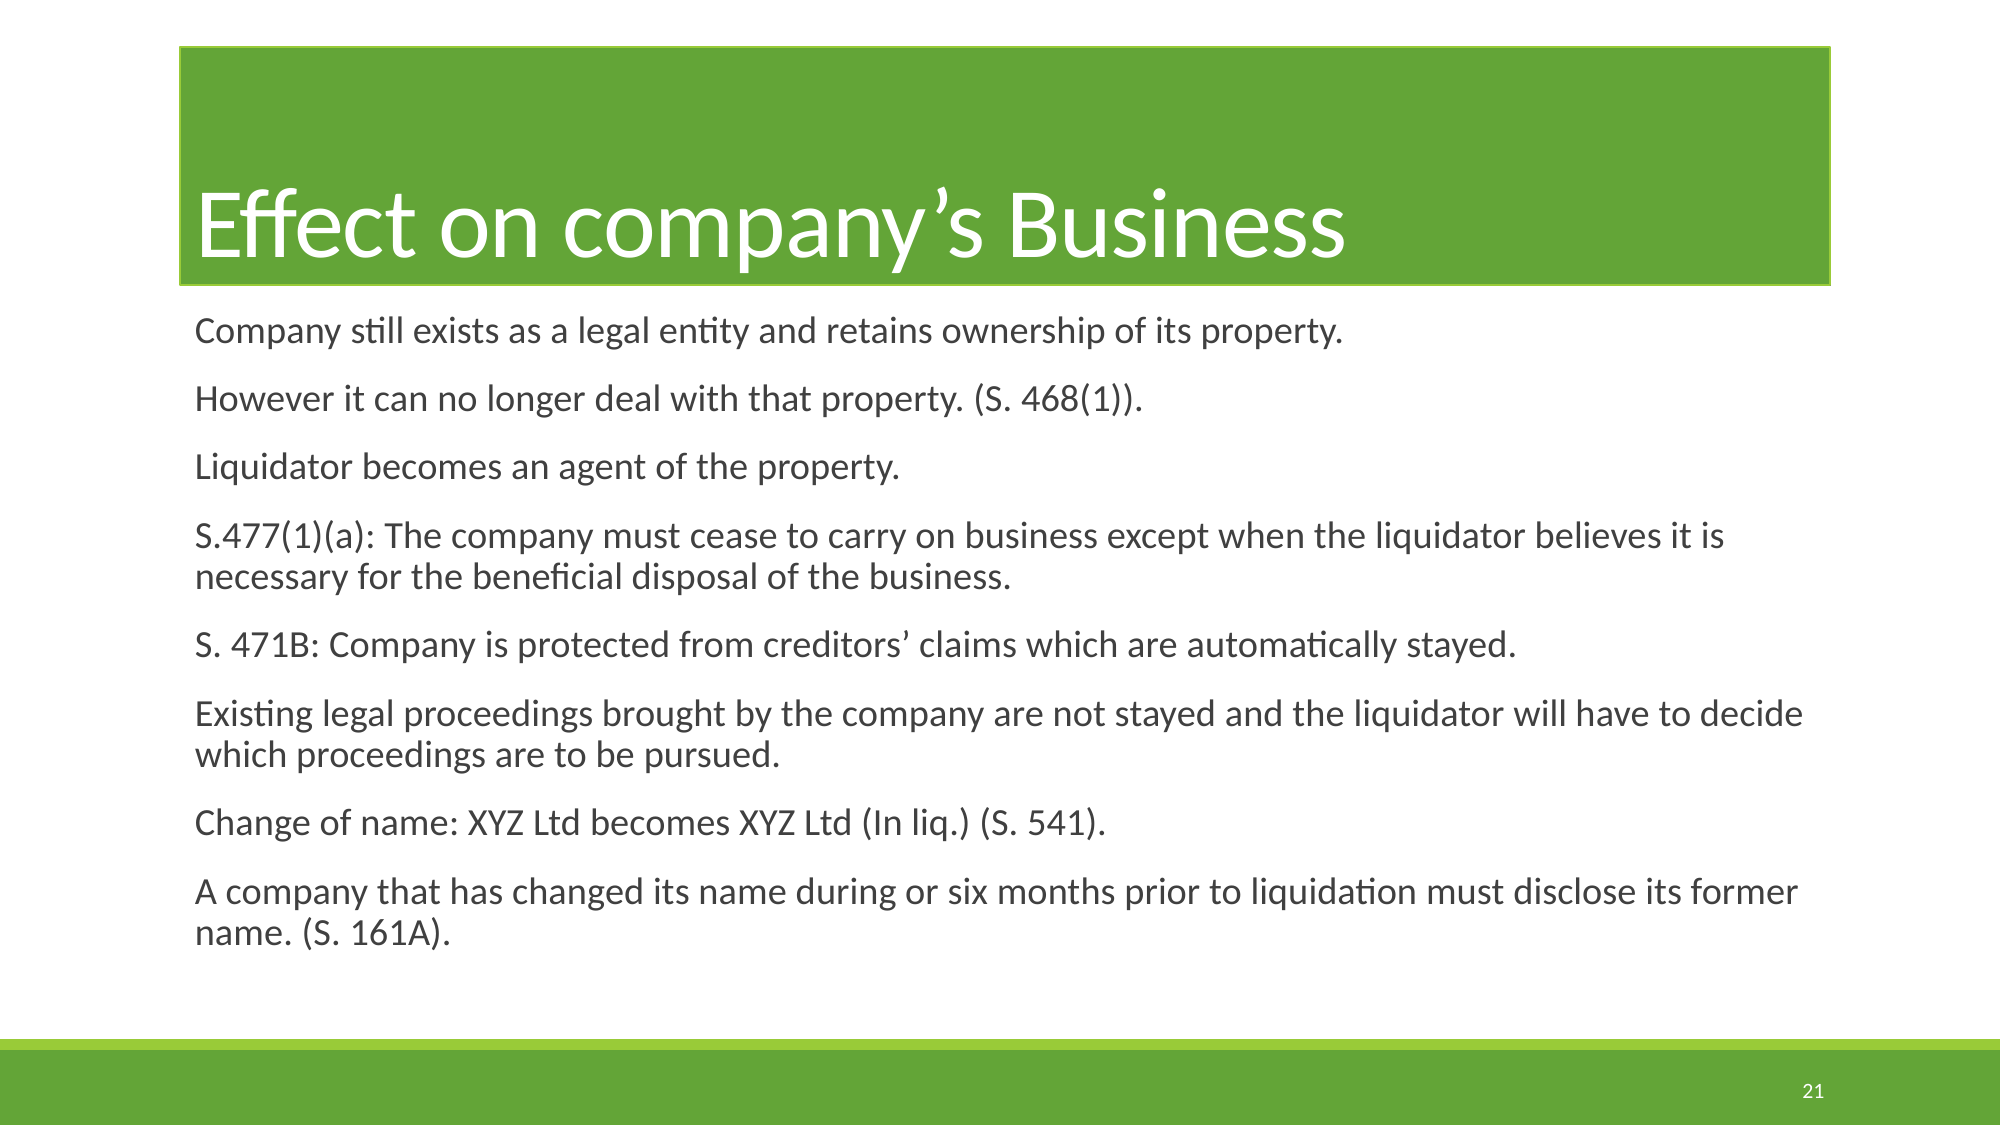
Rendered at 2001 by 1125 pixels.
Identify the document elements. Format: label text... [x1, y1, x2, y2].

title Effect on company’s Business [179, 46, 1831, 286]
list Company still exists as a legal entity and retains ownership of its property. However it can no longer deal with that property. (S. 468(1)). Liquidator becomes an agent of the property. S.477(1)(a): The company must cease to carry on business except when the liquidator believes it is necessary for the beneficial disposal of the business. S. 471B: Company is protected from creditors’ claims which are automatically stayed. Existing legal proceedings brought by the company are not stayed and the liquidator will have to decide which proceedings are to be pursued. Change of name: XYZ Ltd becomes XYZ Ltd (In liq.) (S. 541). A company that has changed its name during or six months prior to liquidation must disclose its former name. (S. 161A). [180, 302, 1830, 963]
slide_number 21 [1624, 1059, 1840, 1120]
